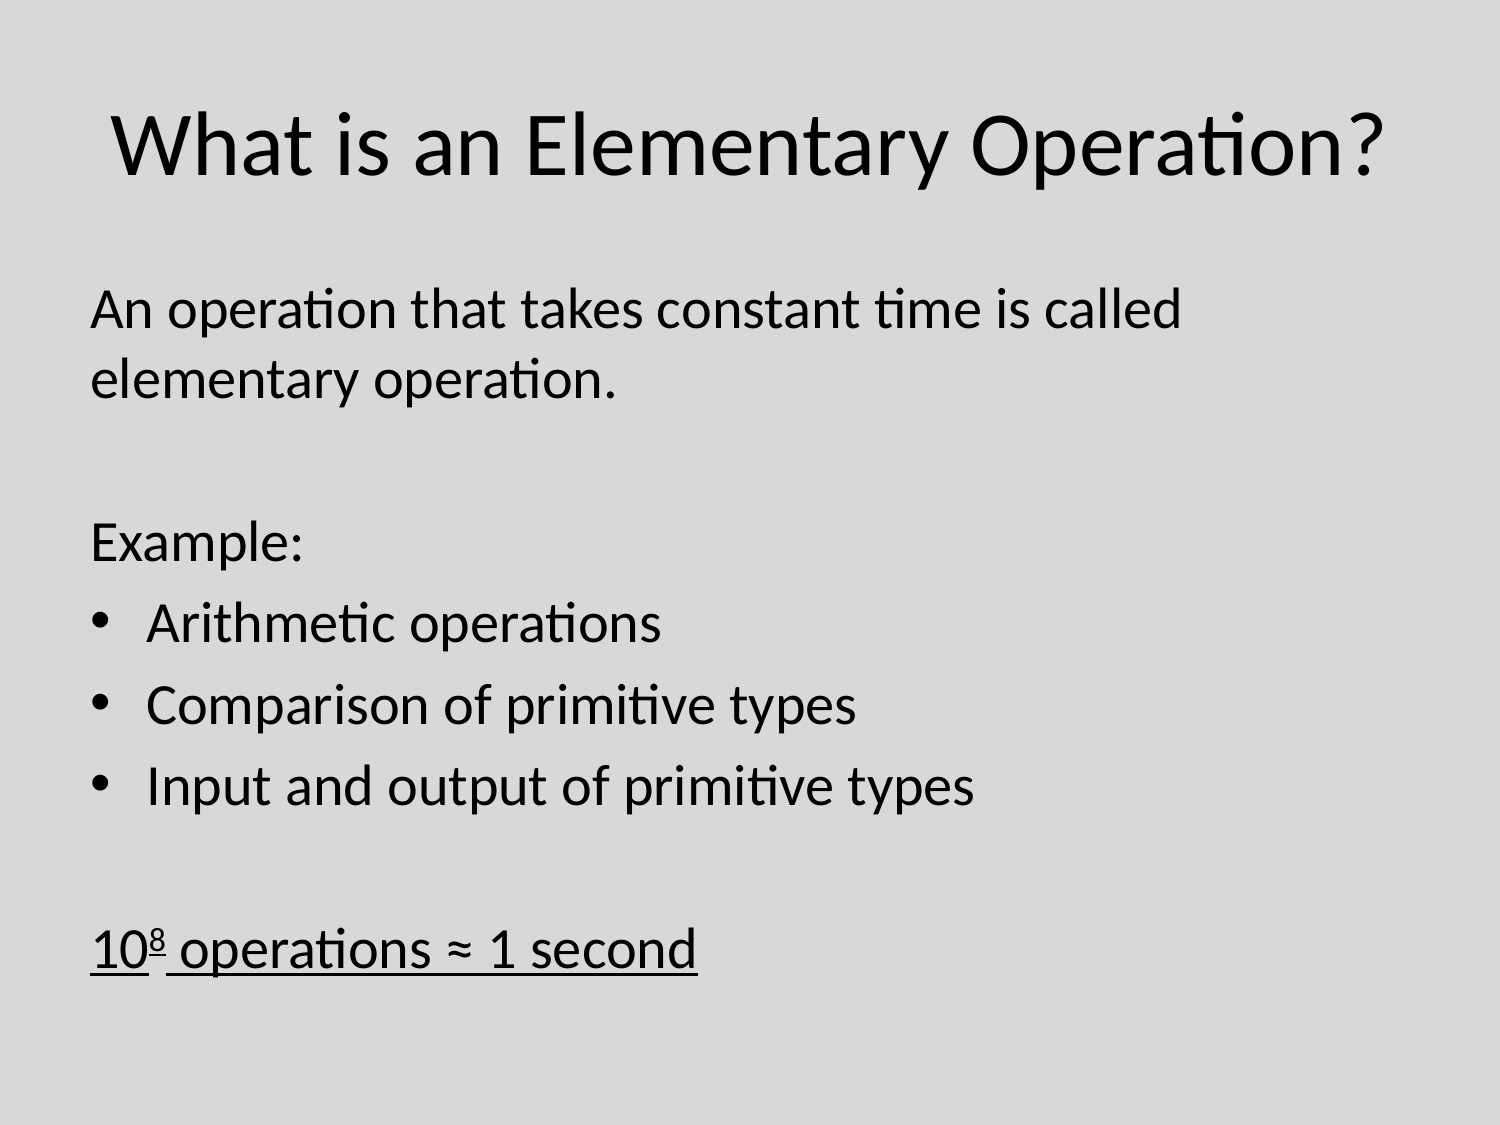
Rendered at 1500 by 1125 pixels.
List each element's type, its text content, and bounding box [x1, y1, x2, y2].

title What is an Elementary Operation? [75, 45, 1425, 233]
list An operation that takes constant time is called elementary operation. Example: Arithmetic operations Comparison of primitive types Input and output of primitive types 108 operations ≈ 1 second [75, 262, 1425, 1025]
